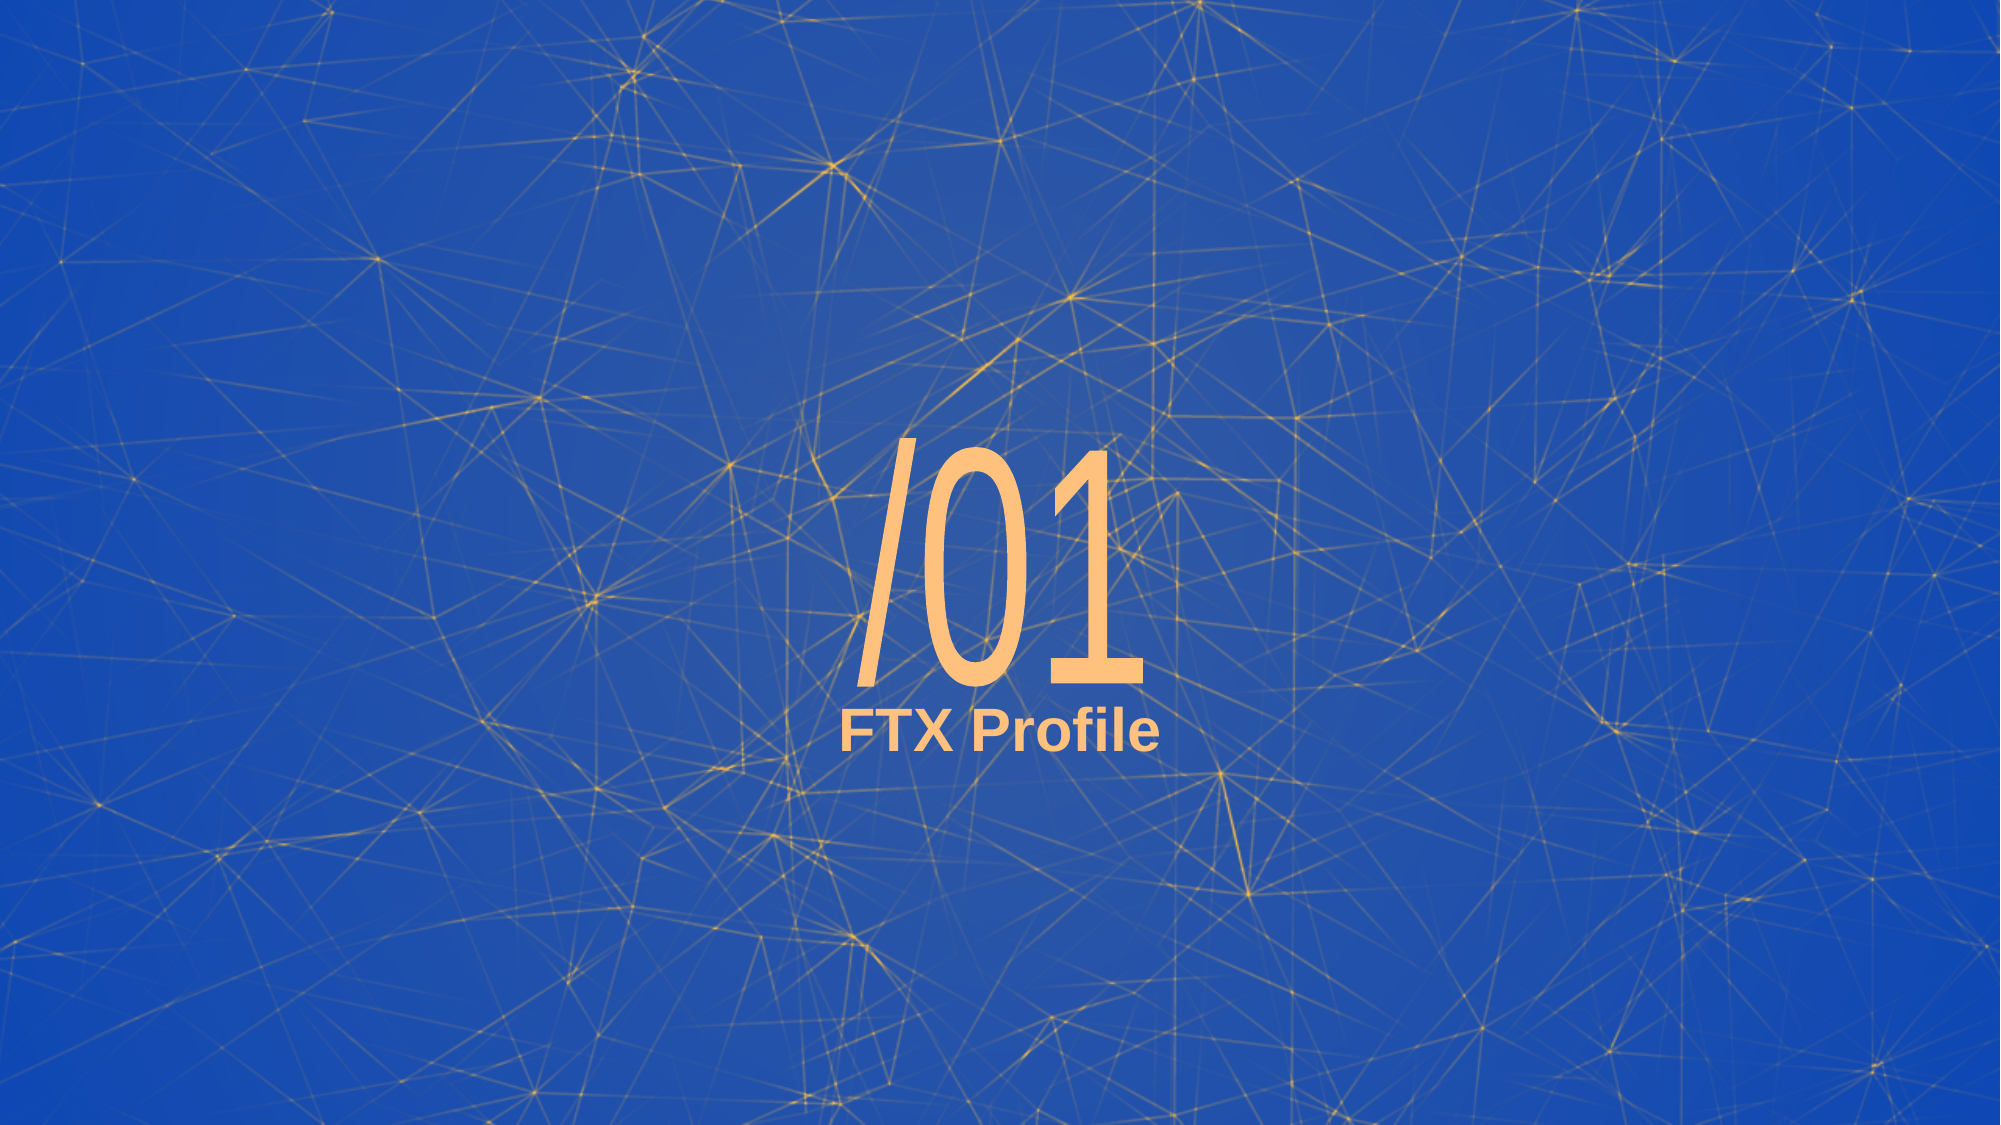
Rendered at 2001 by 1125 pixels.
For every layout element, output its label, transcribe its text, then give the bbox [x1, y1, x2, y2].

picture [0, 0, 2000, 1125]
title FTX Profile [555, 693, 1445, 841]
